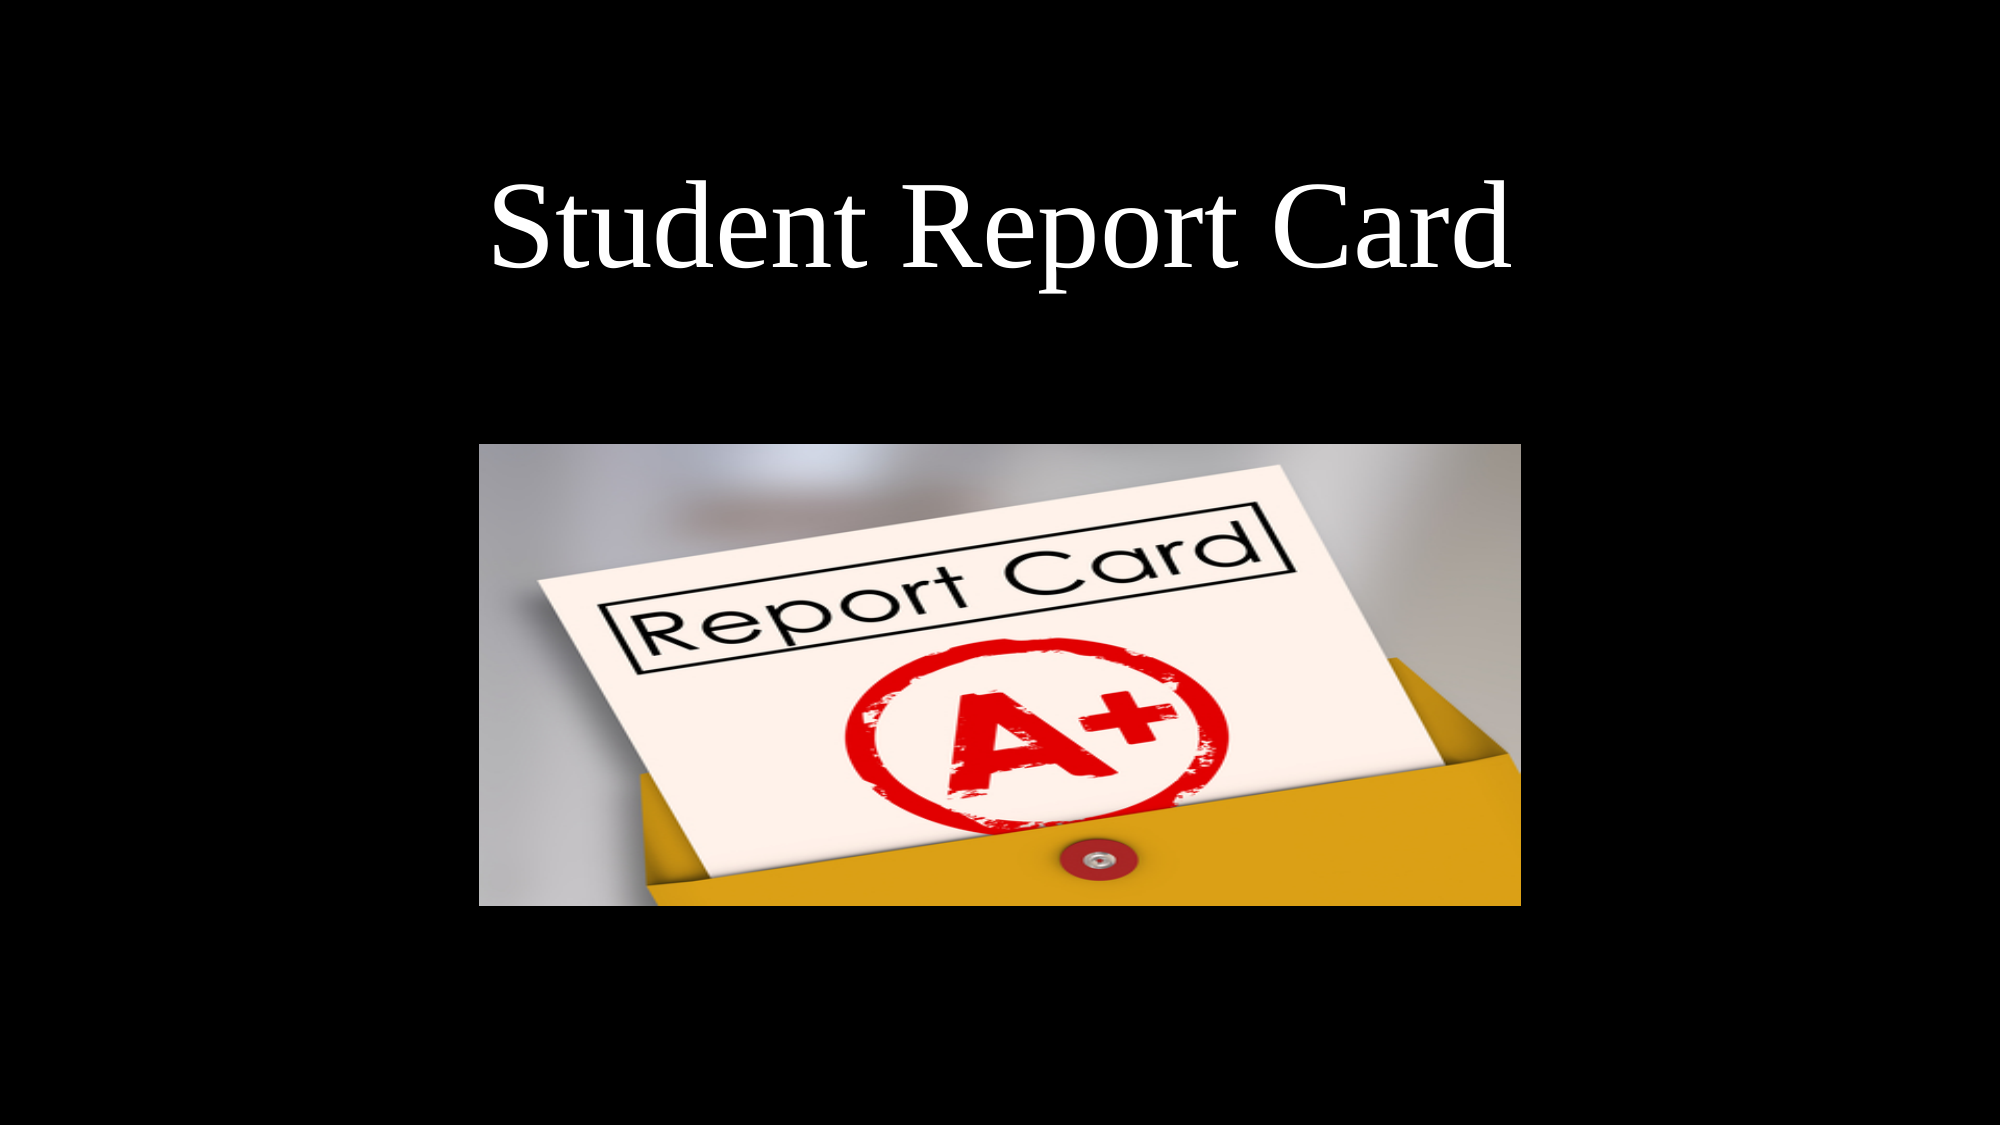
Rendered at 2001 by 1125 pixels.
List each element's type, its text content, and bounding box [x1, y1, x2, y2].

subtitle [249, 389, 1750, 961]
title Student Report Card [249, 60, 1750, 389]
picture [479, 444, 1521, 906]
